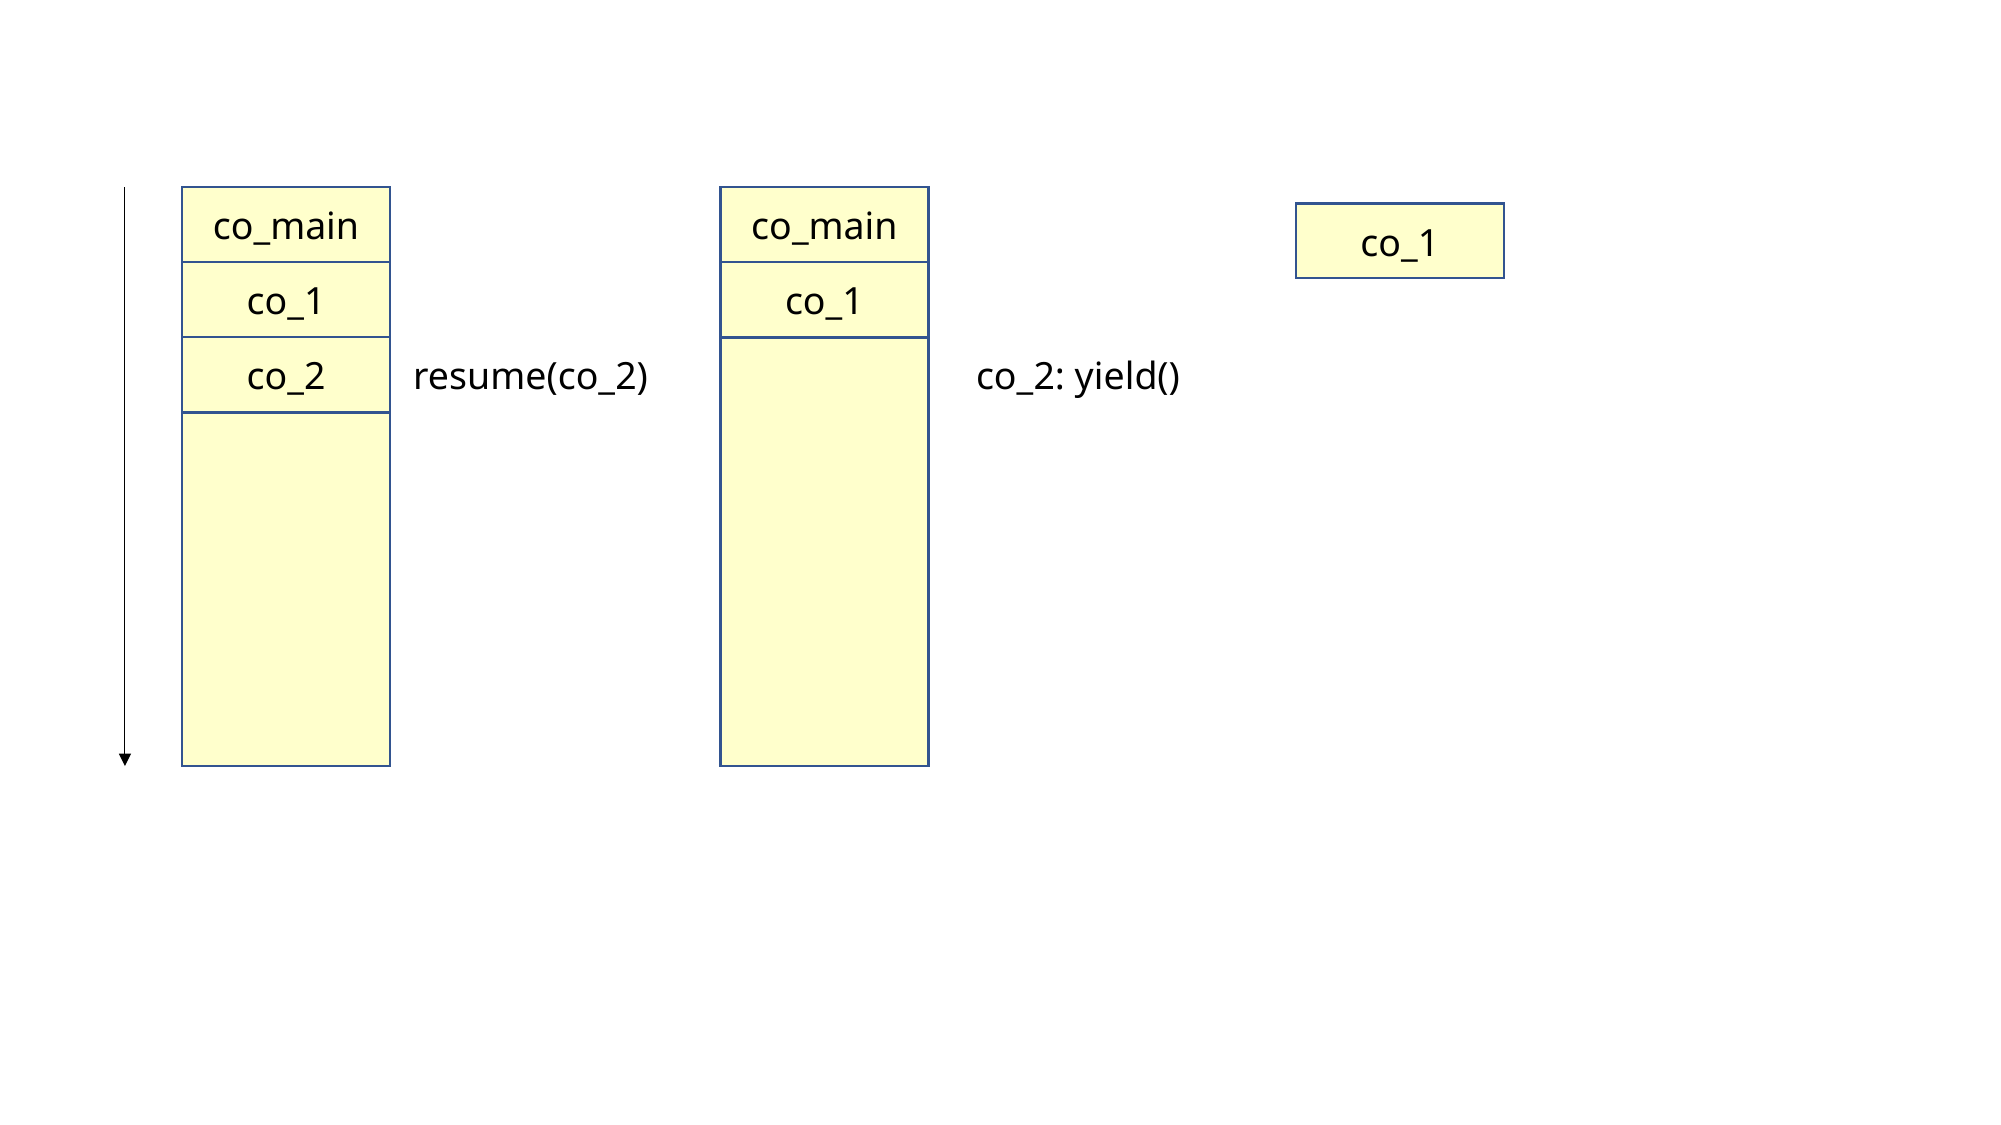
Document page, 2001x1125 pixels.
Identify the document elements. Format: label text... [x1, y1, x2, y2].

text_box co_2: yield() [961, 344, 1195, 405]
text_box resume(co_2) [398, 344, 663, 405]
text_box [720, 187, 929, 767]
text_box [182, 187, 391, 767]
text_box co_1 [1295, 202, 1505, 279]
